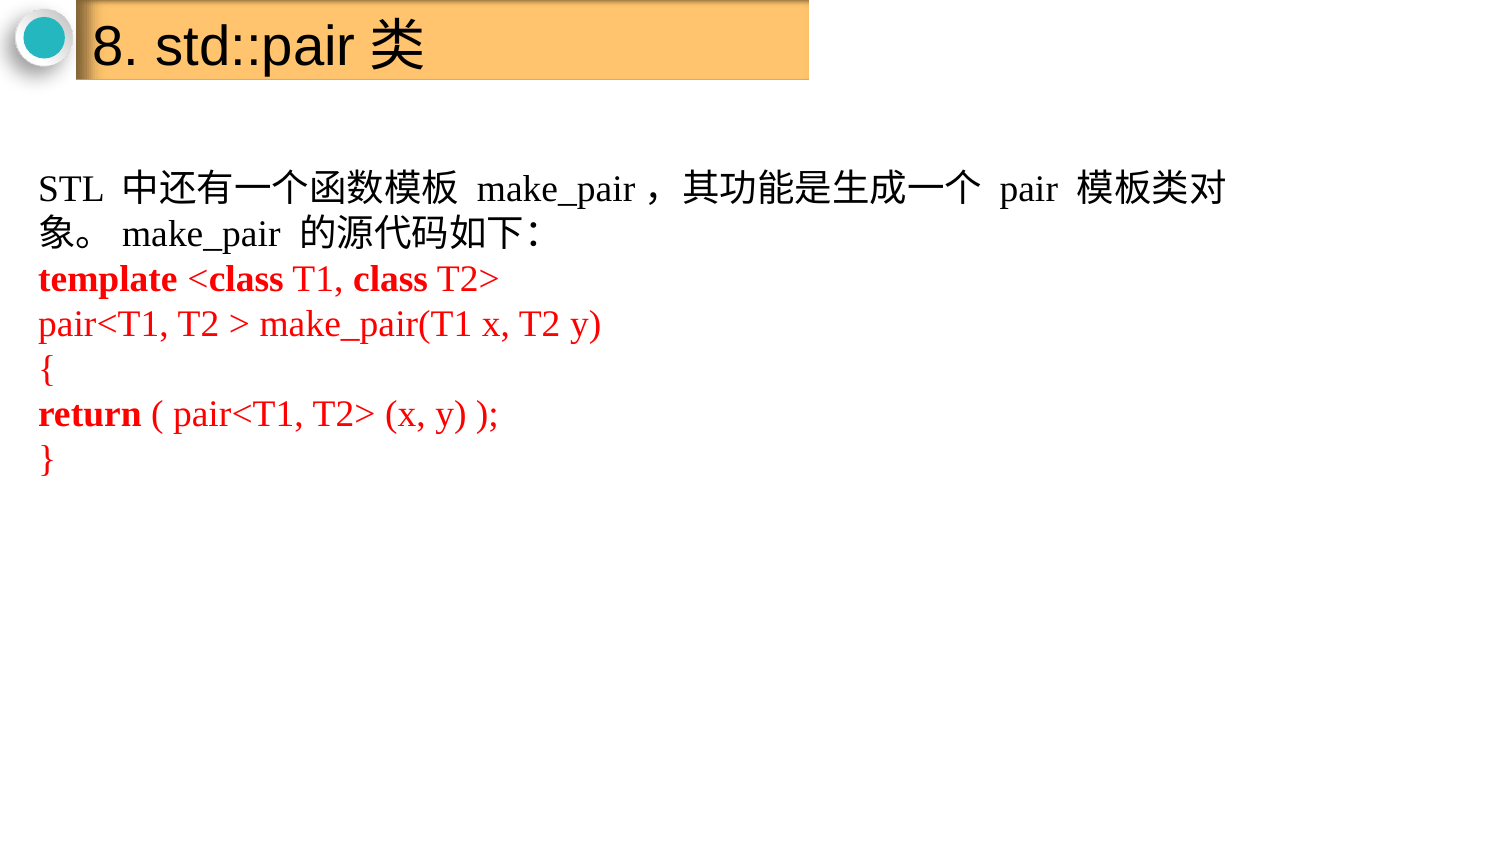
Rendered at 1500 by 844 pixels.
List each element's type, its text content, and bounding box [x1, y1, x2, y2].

text_box STL 中还有一个函数模板 make_pair，其功能是生成一个 pair 模板类对象。make_pair 的源代码如下： template <class T1, class T2> pair<T1, T2 > make_pair(T1 x, T2 y) { return ( pair<T1, T2> (x, y) ); } [23, 156, 1450, 531]
picture [74, 0, 813, 80]
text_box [14, 8, 73, 67]
